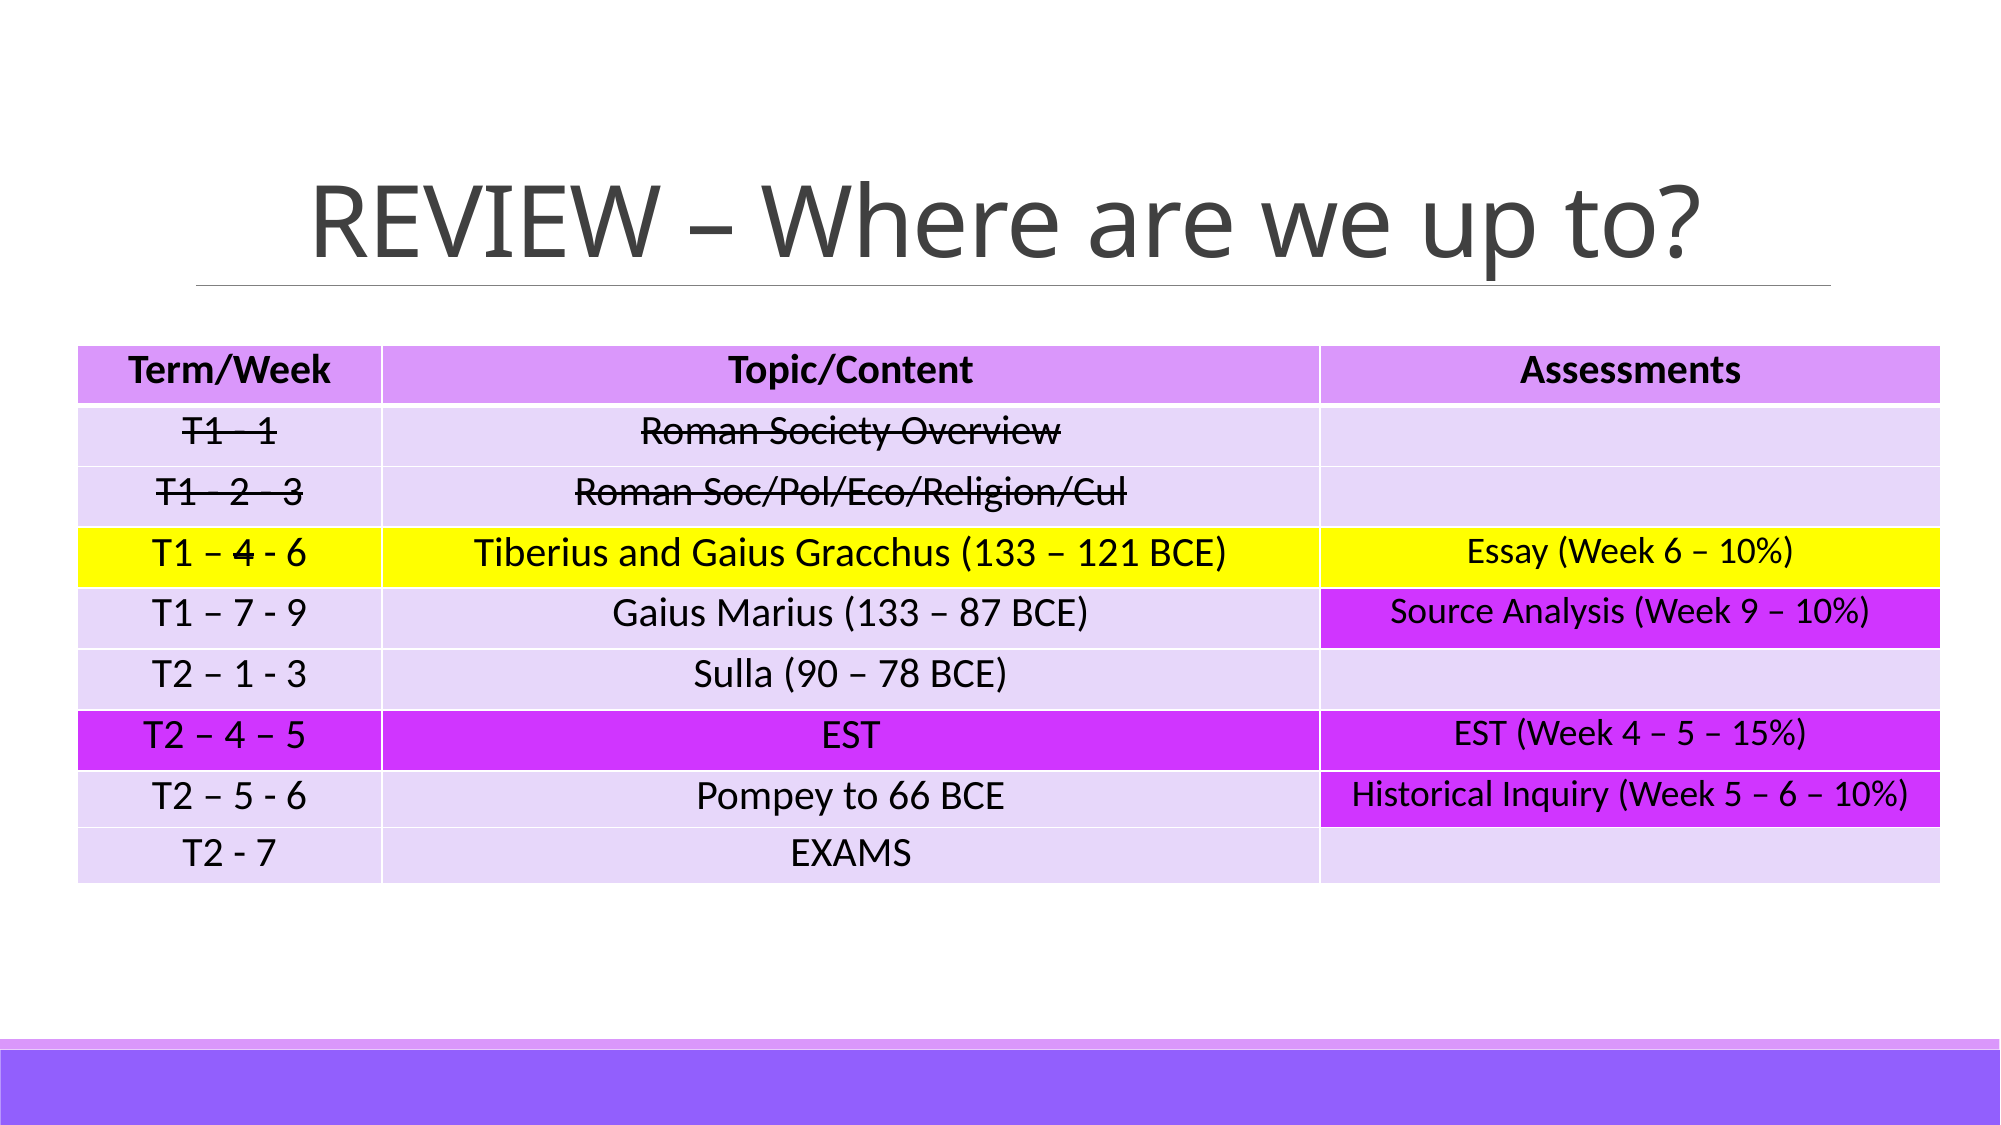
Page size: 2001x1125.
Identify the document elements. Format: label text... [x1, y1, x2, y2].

table_cell Tiberius and Gaius Gracchus (133 – 121 BCE) [383, 528, 1319, 587]
table_cell T2 – 5 - 6 [78, 772, 381, 827]
table_cell T1 - 2 - 3 [78, 467, 381, 526]
table_cell Historical Inquiry (Week 5 – 6 – 10%) [1321, 772, 1940, 827]
table_header Term/Week [78, 346, 381, 403]
table_cell T1 – 7 - 9 [78, 589, 381, 648]
table_cell Source Analysis (Week 9 – 10%) [1321, 589, 1940, 648]
table_cell T1 – 4 - 6 [78, 528, 381, 587]
table_cell T2 – 4 – 5 [78, 711, 381, 770]
table_cell Essay (Week 6 – 10%) [1321, 528, 1940, 587]
table_cell Roman Society Overview [383, 408, 1319, 466]
table_cell T1 - 1 [78, 408, 381, 466]
title REVIEW – Where are we up to? [180, 47, 1830, 285]
table_cell [1321, 650, 1940, 709]
table_cell T2 – 1 - 3 [78, 650, 381, 709]
table_cell EXAMS [383, 828, 1319, 883]
table_cell T2 - 7 [78, 828, 381, 883]
table_cell EST (Week 4 – 5 – 15%) [1321, 711, 1940, 770]
table_cell Pompey to 66 BCE [383, 772, 1319, 827]
table_cell Sulla (90 – 78 BCE) [383, 650, 1319, 709]
table_cell Roman Soc/Pol/Eco/Religion/Cul [383, 467, 1319, 526]
table_cell [1321, 408, 1940, 466]
table_header Topic/Content [383, 346, 1319, 403]
table_cell [1321, 467, 1940, 526]
table_header Assessments [1321, 346, 1940, 403]
table_cell EST [383, 711, 1319, 770]
table_cell Gaius Marius (133 – 87 BCE) [383, 589, 1319, 648]
table_cell [1321, 828, 1940, 883]
